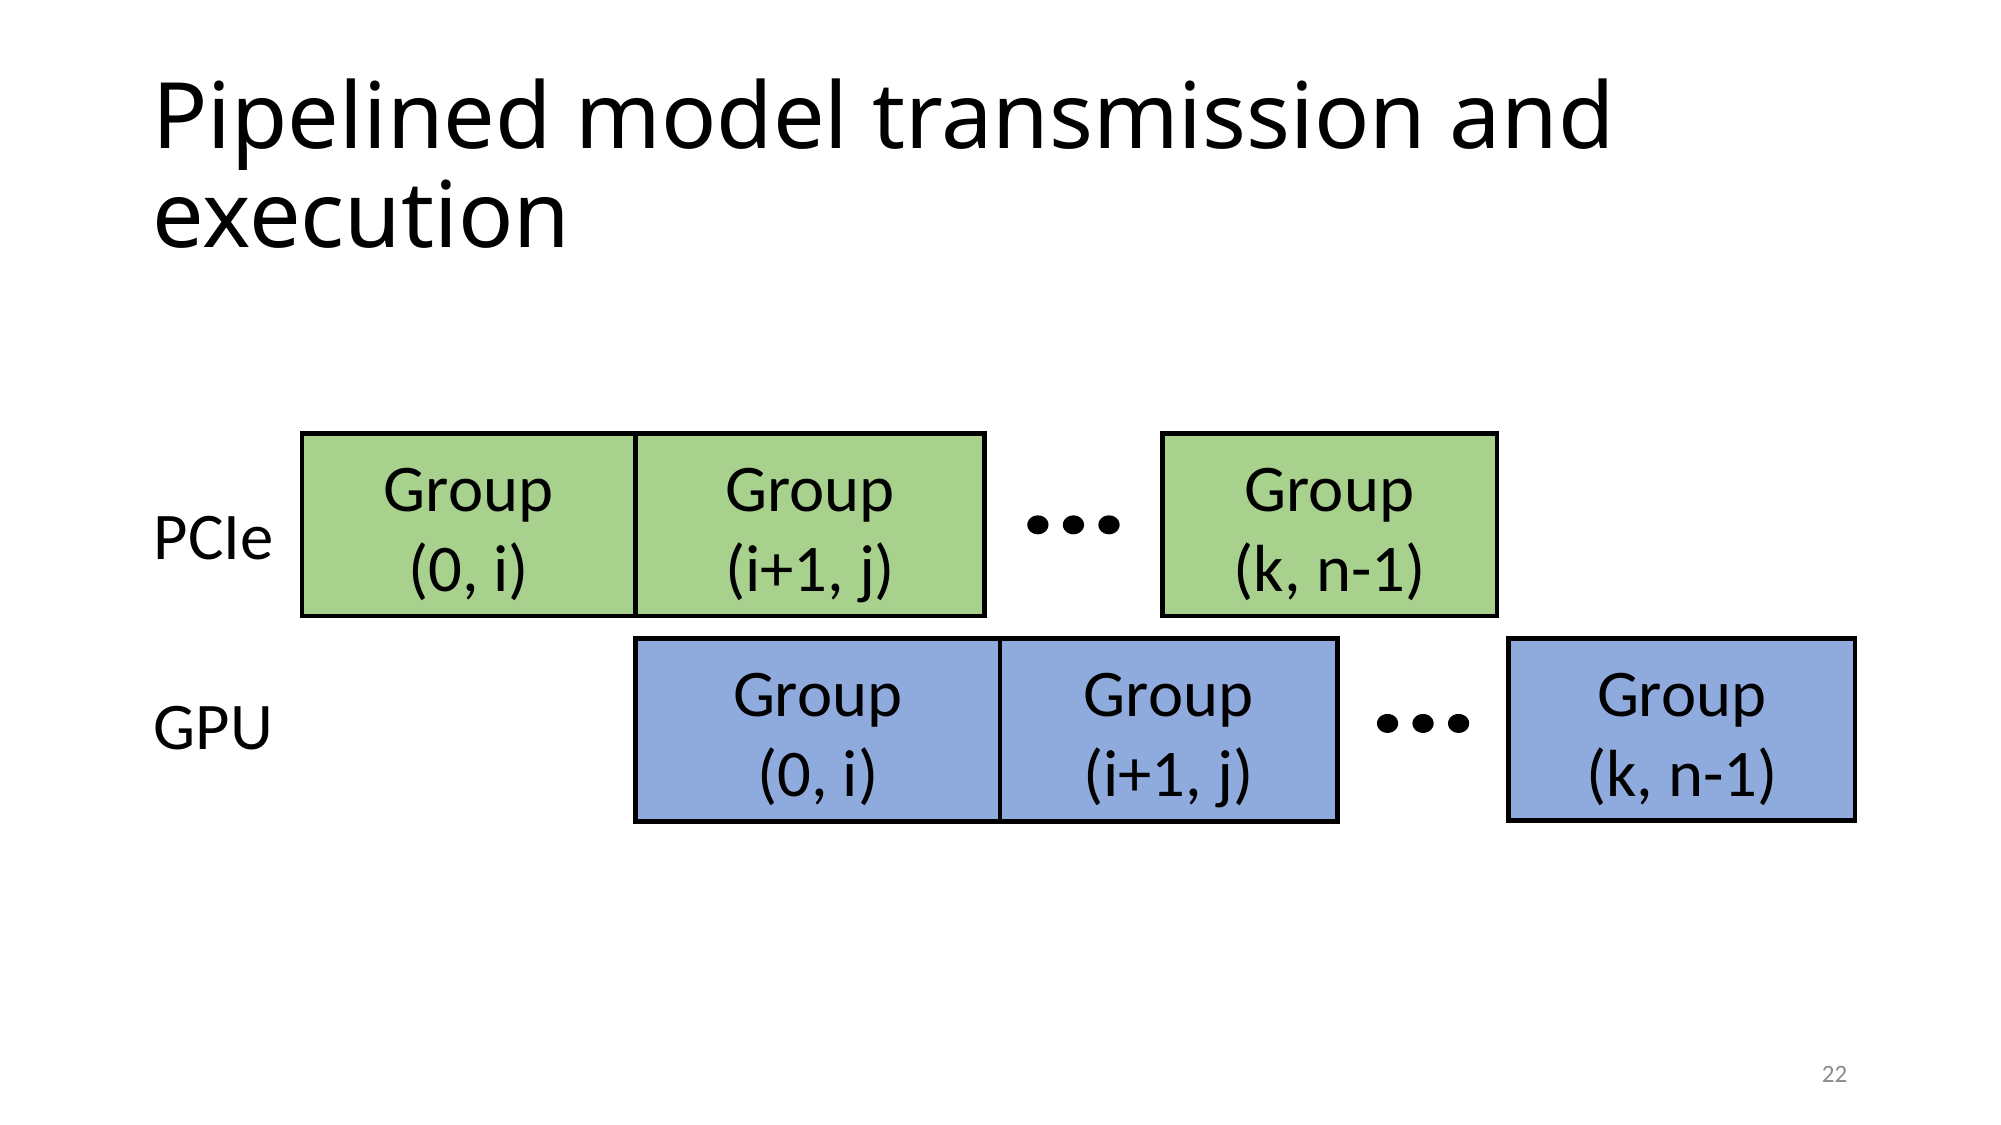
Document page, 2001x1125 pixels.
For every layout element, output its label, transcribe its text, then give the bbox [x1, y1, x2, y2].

slide_number 22 [1412, 1042, 1863, 1103]
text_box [1027, 515, 1120, 535]
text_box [1376, 713, 1470, 733]
text_box Group (0, i) [301, 432, 635, 617]
text_box Group (i+1, j) [999, 638, 1338, 822]
text_box Group (k, n-1) [1508, 638, 1856, 821]
text_box Group (0, i) [635, 638, 999, 822]
text_box Group (k, n-1) [1161, 432, 1498, 617]
text_box Group (i+1, j) [635, 432, 986, 617]
text_box PCIe [138, 485, 289, 581]
title Pipelined model transmission and execution [137, 59, 1721, 278]
text_box GPU [139, 675, 289, 771]
